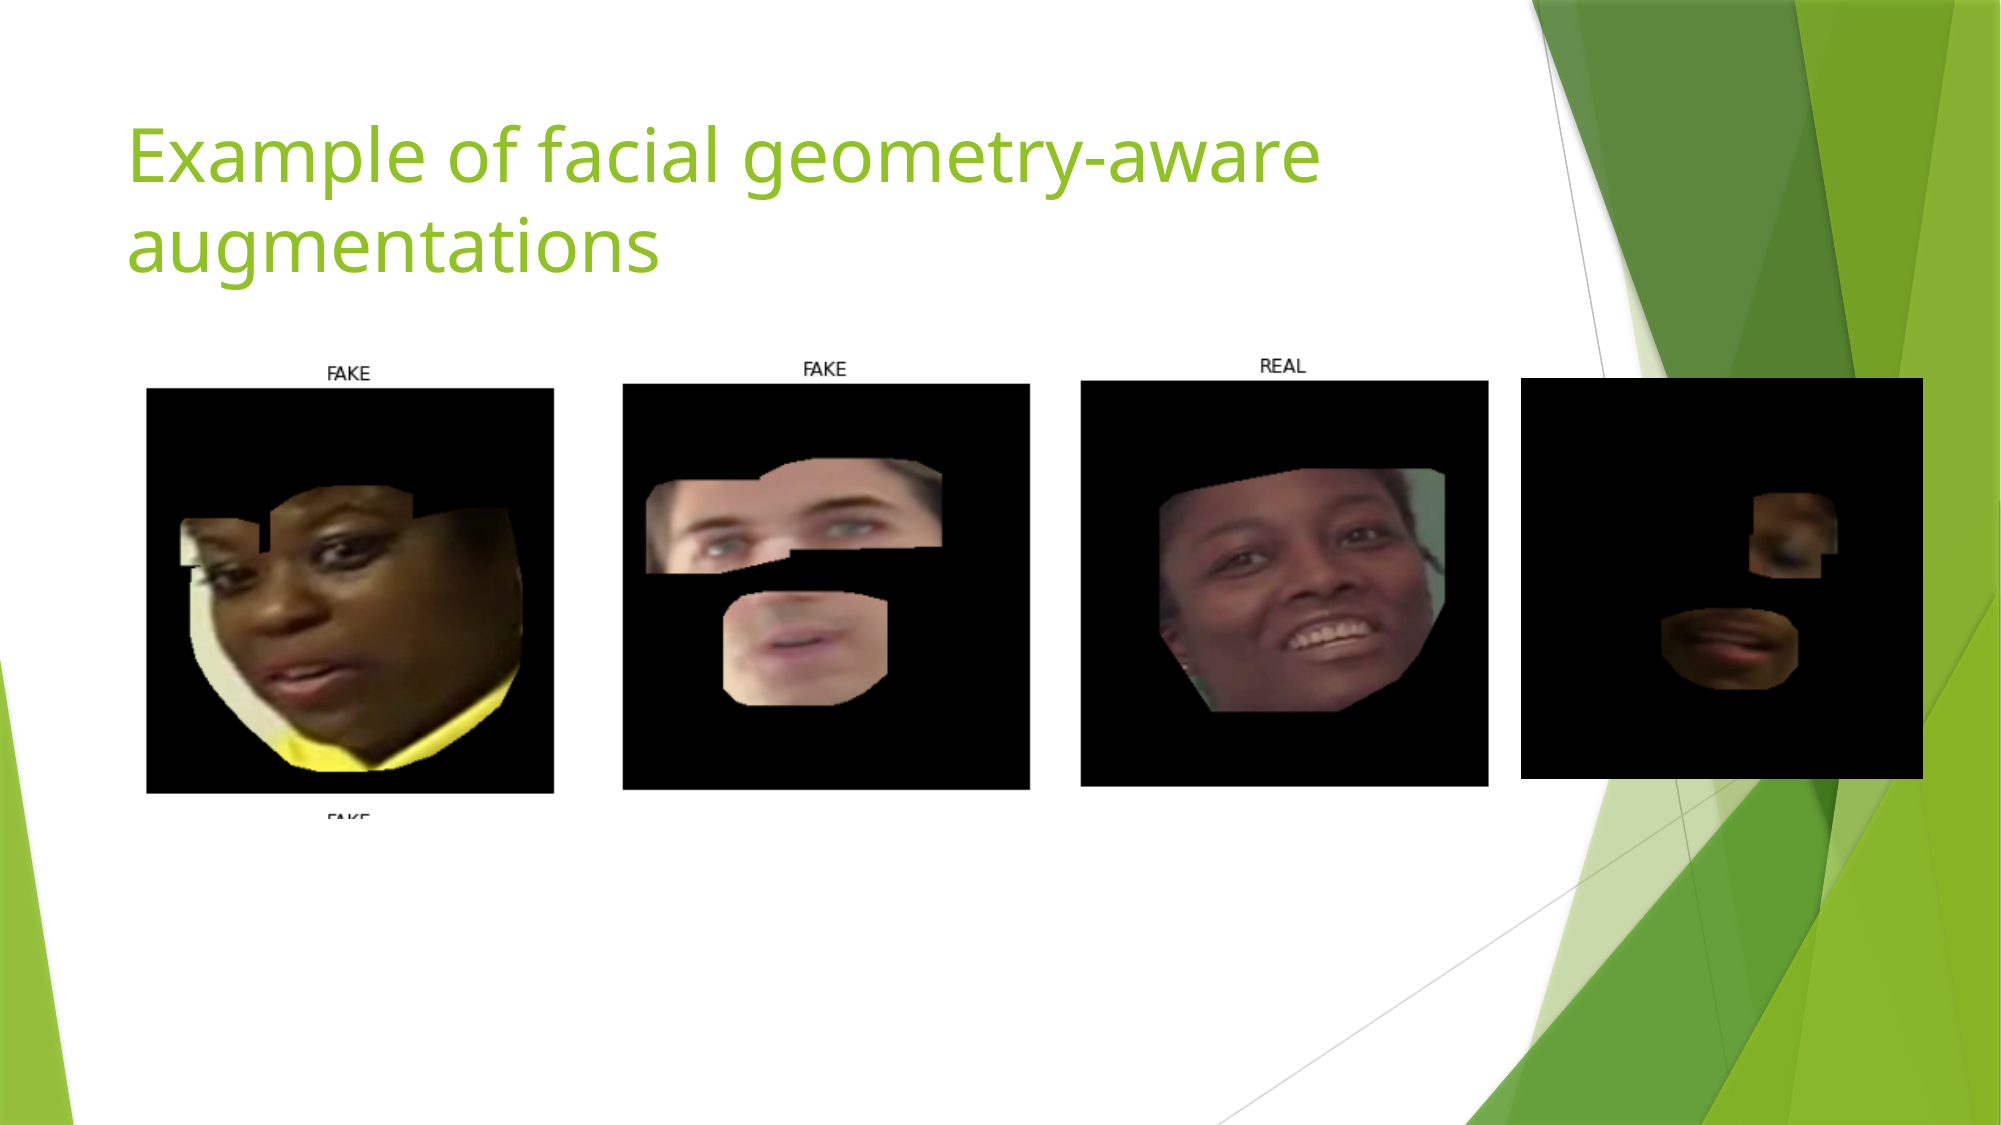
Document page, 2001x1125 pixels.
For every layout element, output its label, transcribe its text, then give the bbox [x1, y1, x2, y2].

picture [608, 348, 1046, 809]
picture [1067, 348, 1503, 801]
picture [1520, 378, 1924, 780]
picture [142, 353, 570, 820]
title Example of facial geometry-aware augmentations [111, 99, 1522, 317]
